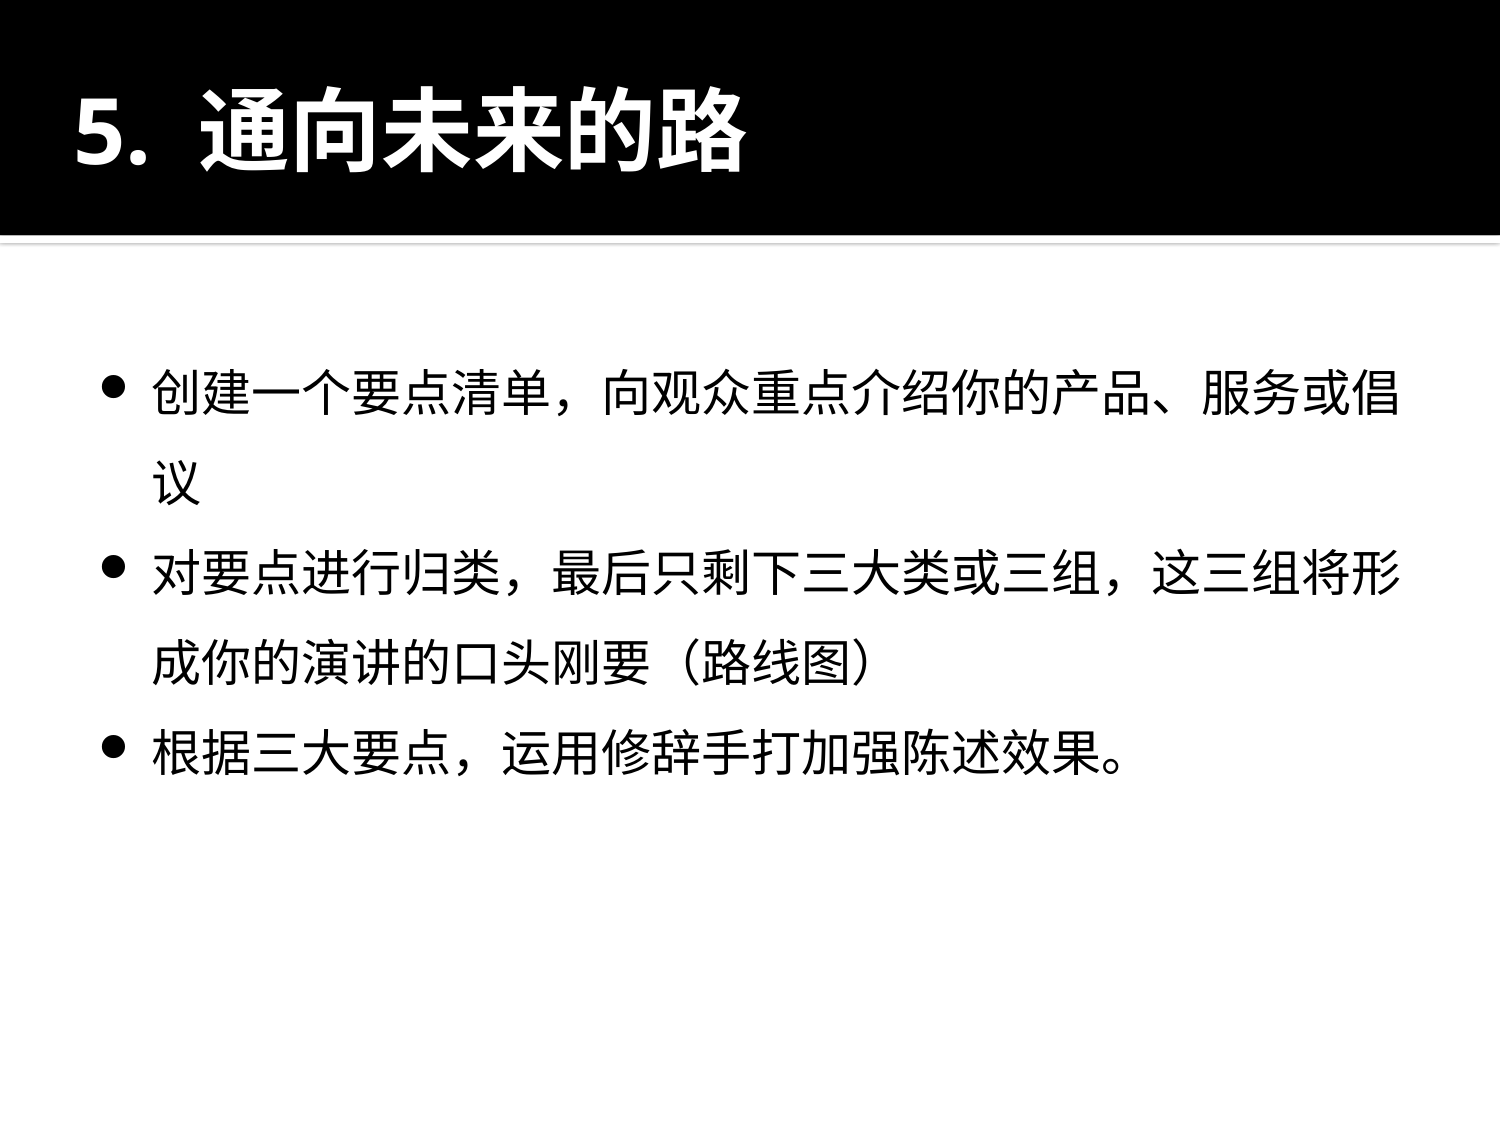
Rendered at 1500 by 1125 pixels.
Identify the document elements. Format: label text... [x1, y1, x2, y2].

title 5. 通向未来的路 [58, 25, 1465, 231]
list 创建一个要点清单，向观众重点介绍你的产品、服务或倡议 对要点进行归类，最后只剩下三大类或三组，这三组将形成你的演讲的口头刚要（路线图） 根据三大要点，运用修辞手打加强陈述效果。 [70, 316, 1418, 1043]
